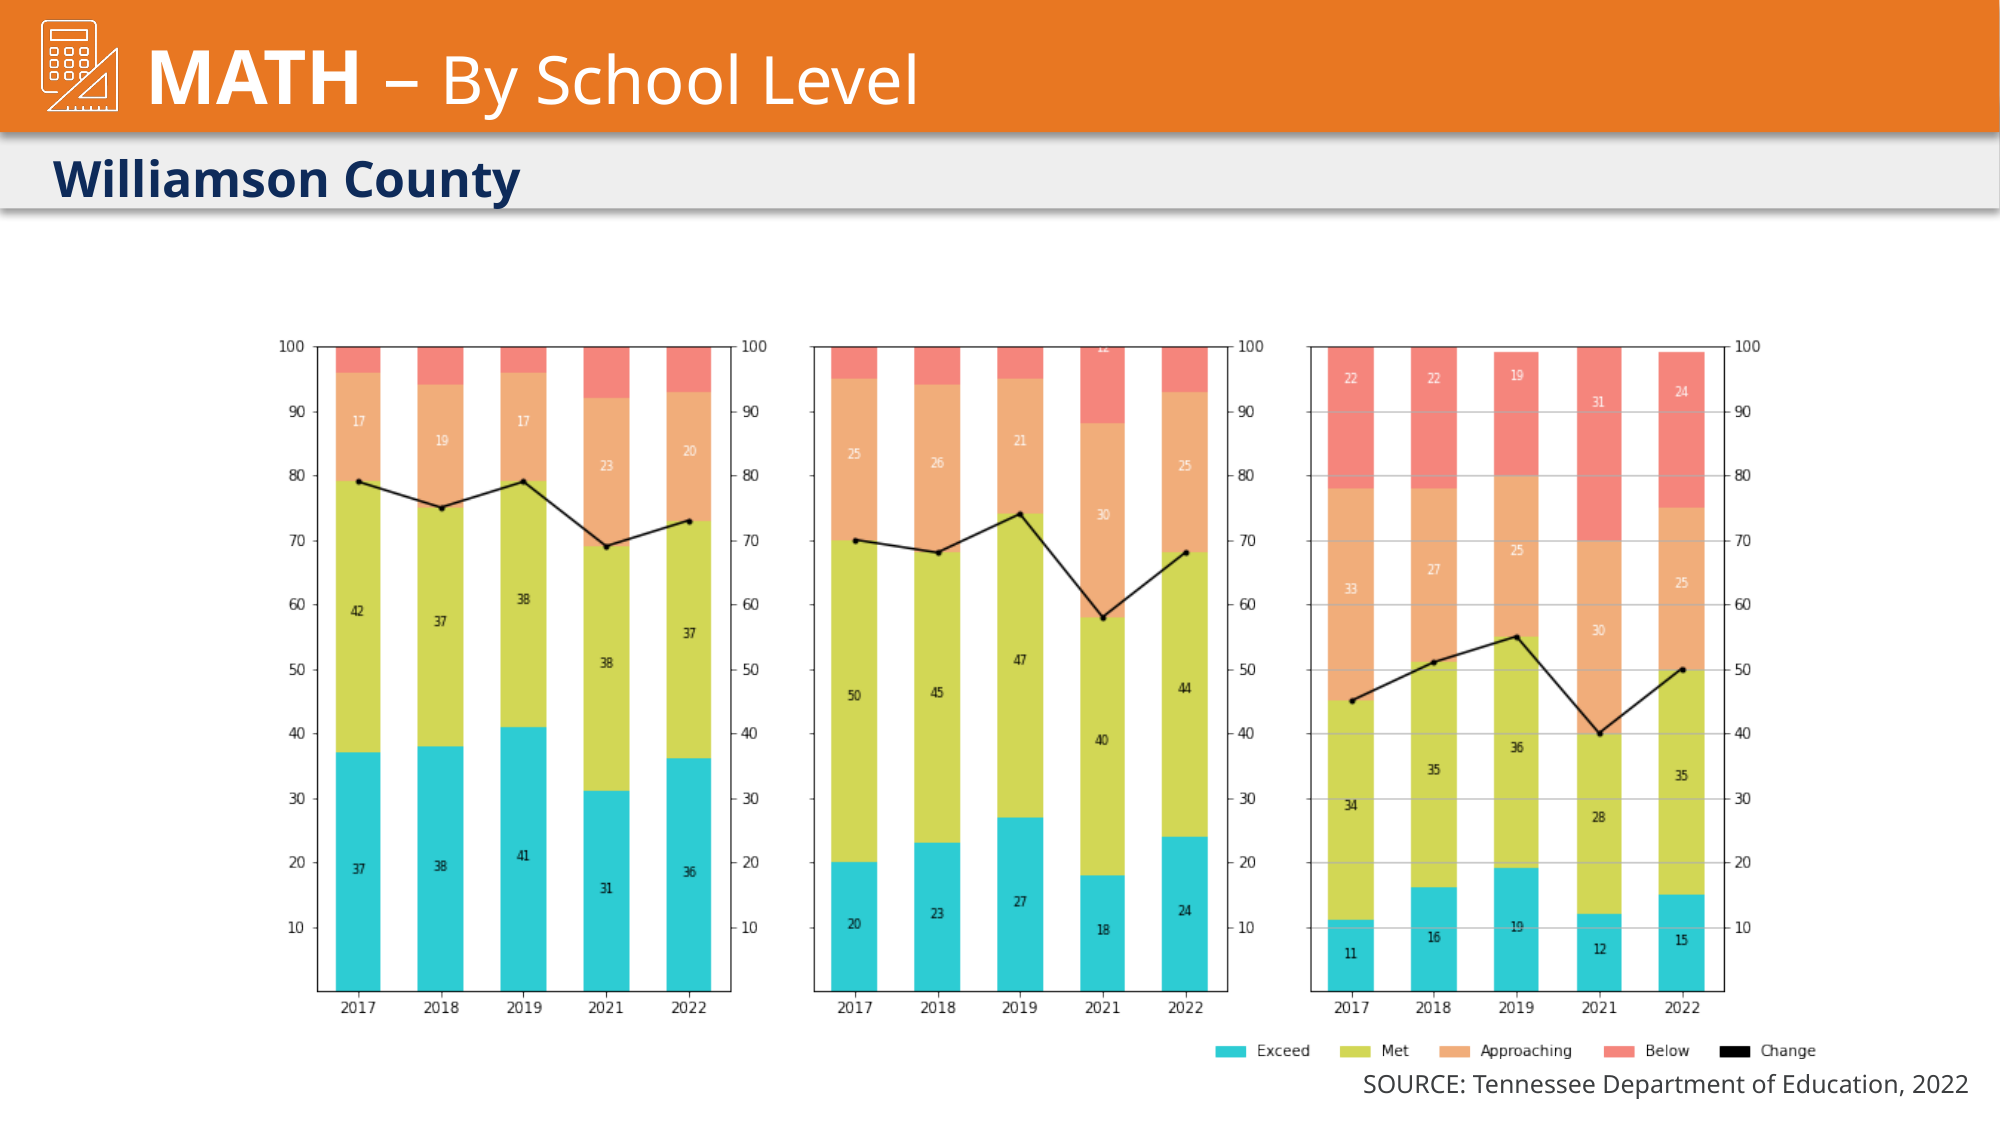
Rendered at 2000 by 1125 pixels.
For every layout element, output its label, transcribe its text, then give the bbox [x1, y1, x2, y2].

picture [90, 283, 1905, 1059]
picture [26, 12, 133, 119]
list Williamson County [38, 139, 1372, 206]
